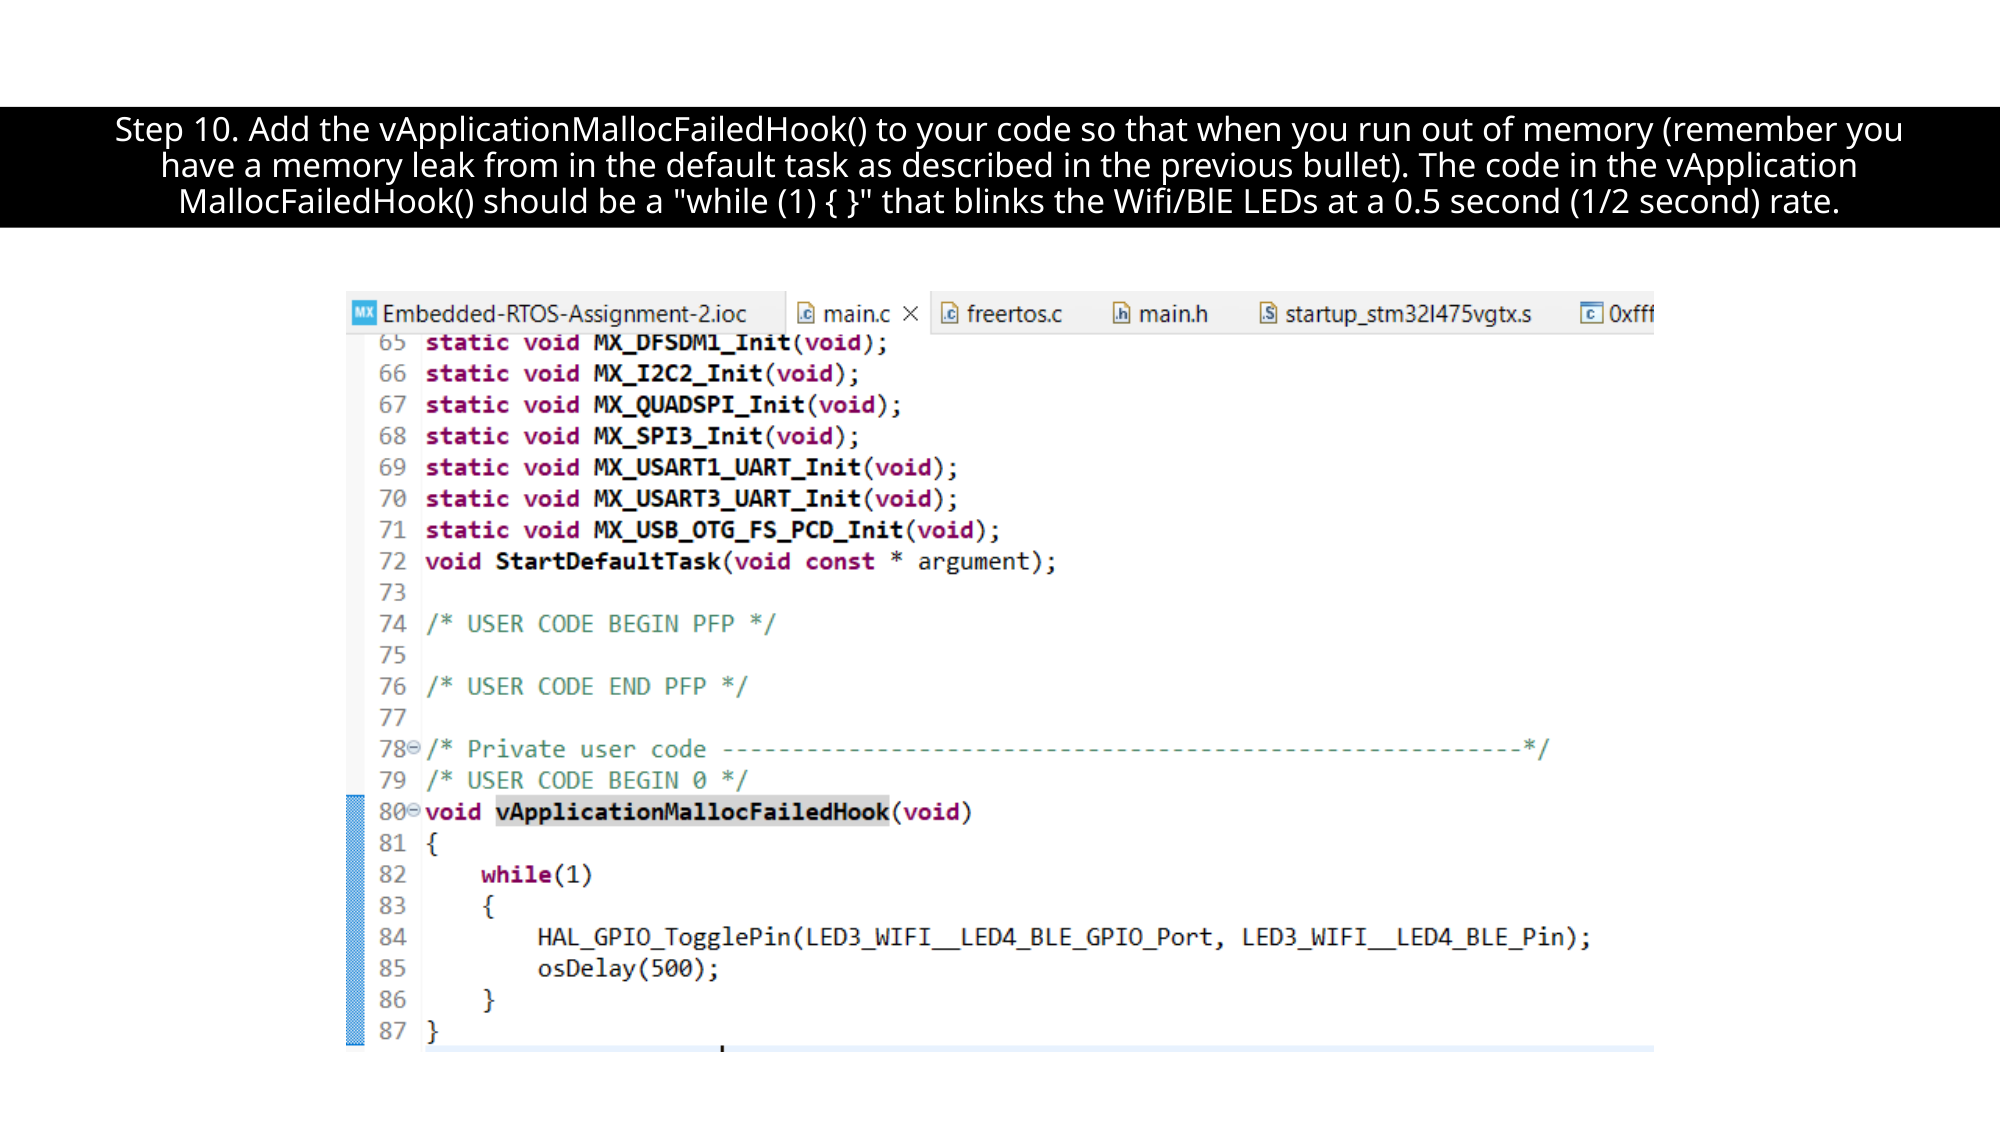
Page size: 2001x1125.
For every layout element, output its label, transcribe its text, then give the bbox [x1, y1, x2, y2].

text_box [0, 106, 2000, 229]
picture [346, 291, 1654, 1052]
title Step 10. Add the vApplicationMallocFailedHook() to your code so that when you run out of memory (remember you have a memory leak from in the default task as described in the previous bullet). The code in the vApplication MallocFailedHook() should be a "while (1) { }" that blinks the Wifi/BlE LEDs at a 0.5 second (1/2 second) rate. [91, 105, 1931, 228]
